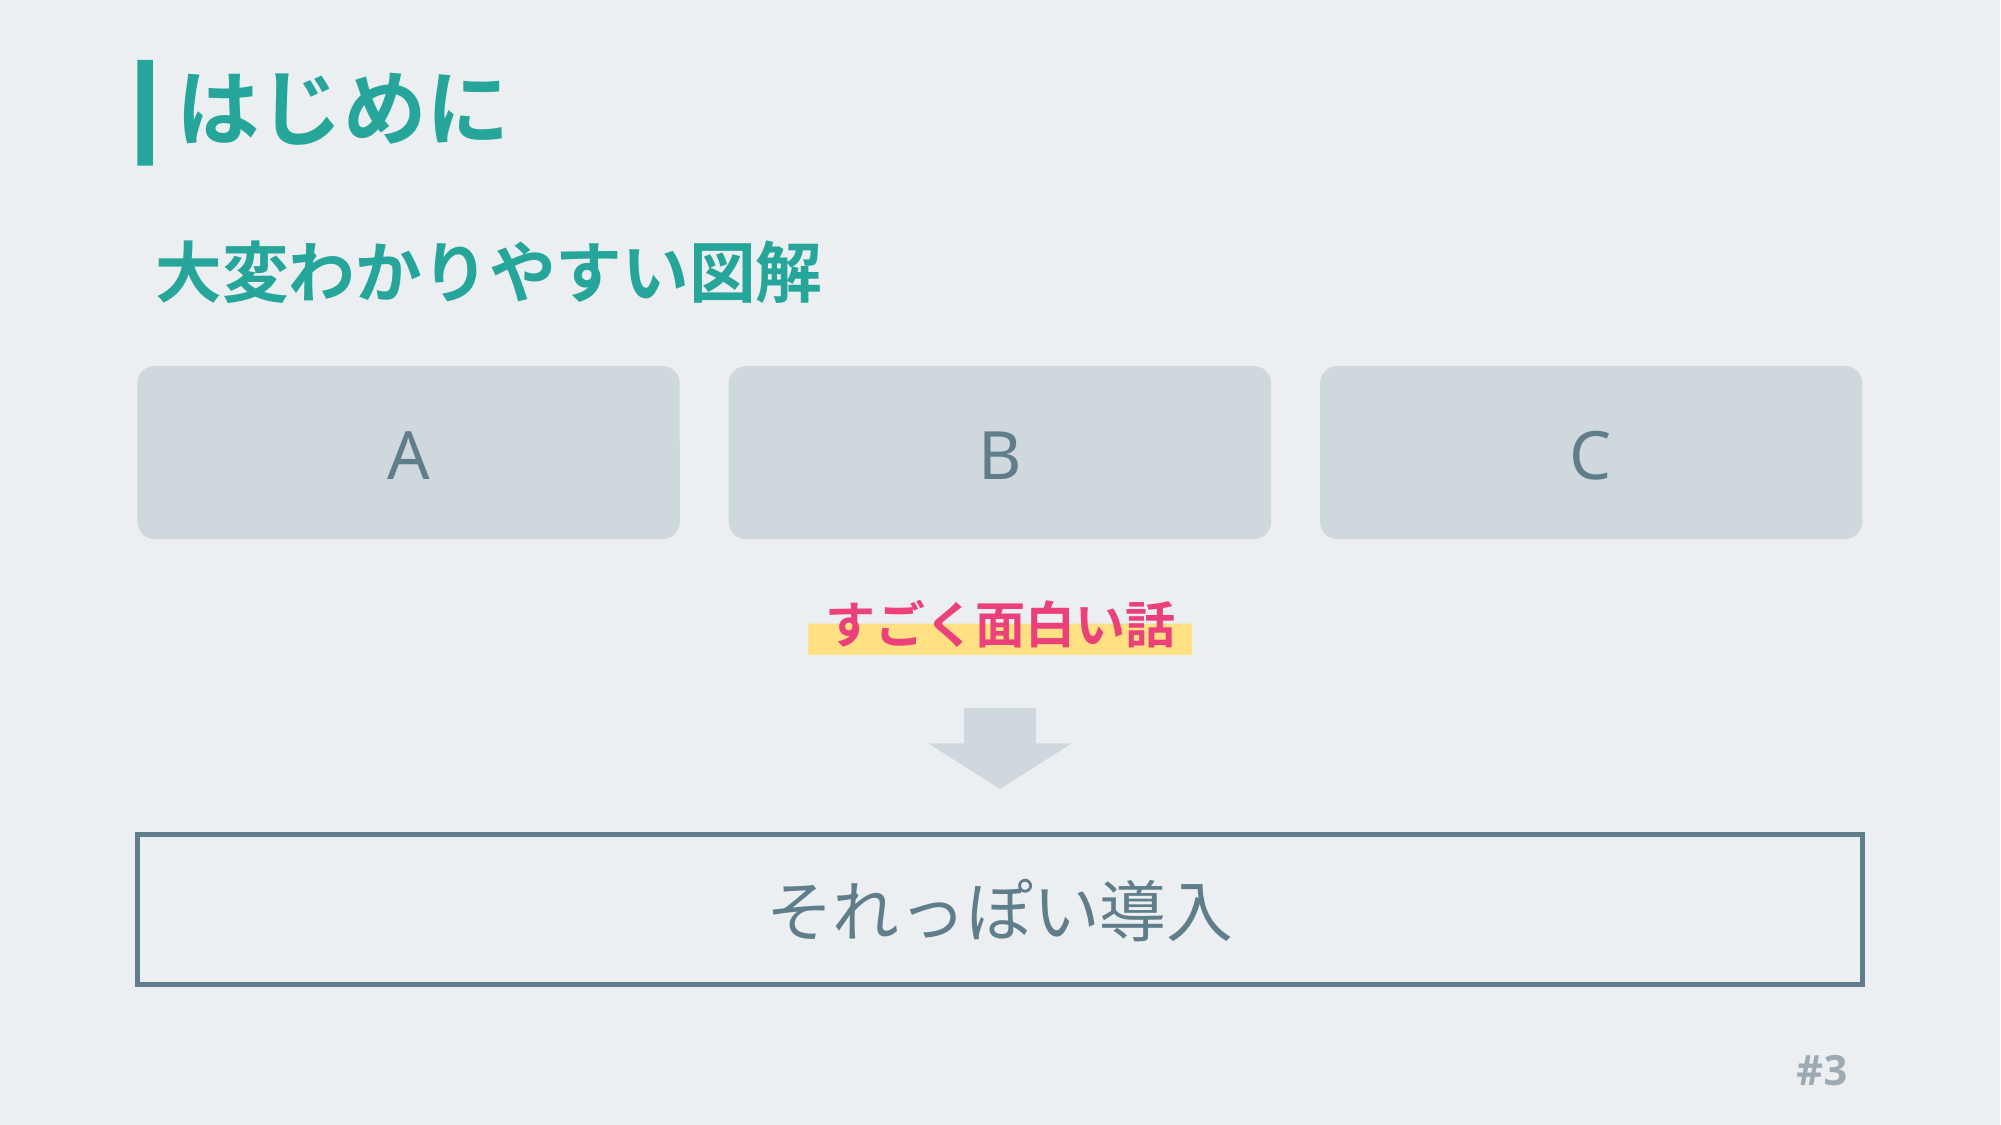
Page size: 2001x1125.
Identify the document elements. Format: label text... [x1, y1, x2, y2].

text_box それっぽい導入 [136, 834, 1863, 986]
text_box B [727, 365, 1273, 541]
slide_number #3 [1412, 1042, 1863, 1103]
text_box C [1319, 365, 1864, 541]
title はじめに [161, 59, 1863, 166]
text_box A [136, 365, 681, 541]
text_box すごく面白い話 [808, 585, 1192, 661]
text_box [924, 706, 1076, 791]
text_box 大変わかりやすい図解 [140, 223, 838, 319]
